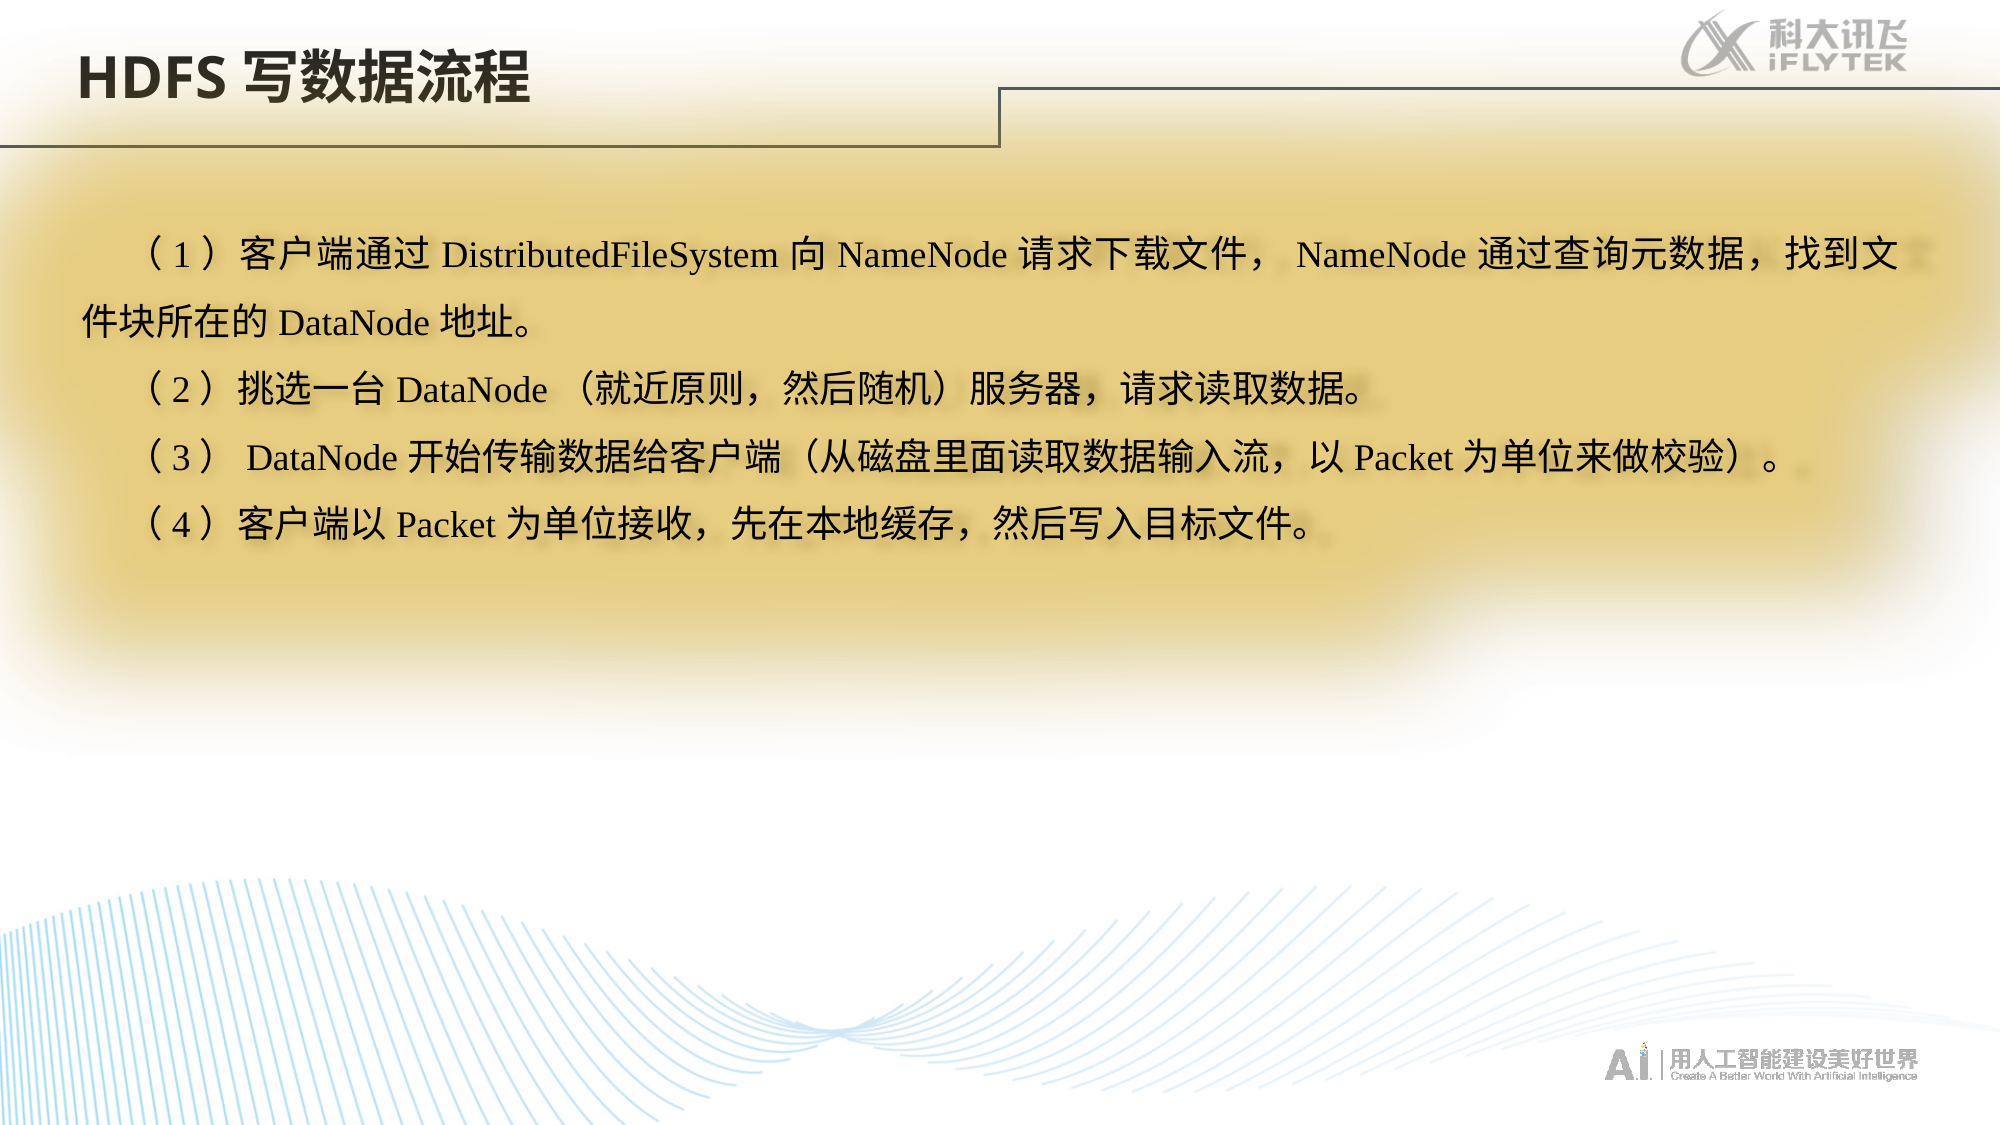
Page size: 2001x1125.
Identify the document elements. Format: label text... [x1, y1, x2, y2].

picture [0, 0, 2001, 1125]
text_box （1）客户端通过DistributedFileSystem向NameNode请求下载文件，NameNode通过查询元数据，找到文件块所在的DataNode地址。 （2）挑选一台DataNode（就近原则，然后随机）服务器，请求读取数据。 （3）DataNode开始传输数据给客户端（从磁盘里面读取数据输入流，以Packet为单位来做校验）。 （4）客户端以Packet为单位接收，先在本地缓存，然后写入目标文件。 [31, 200, 1914, 553]
